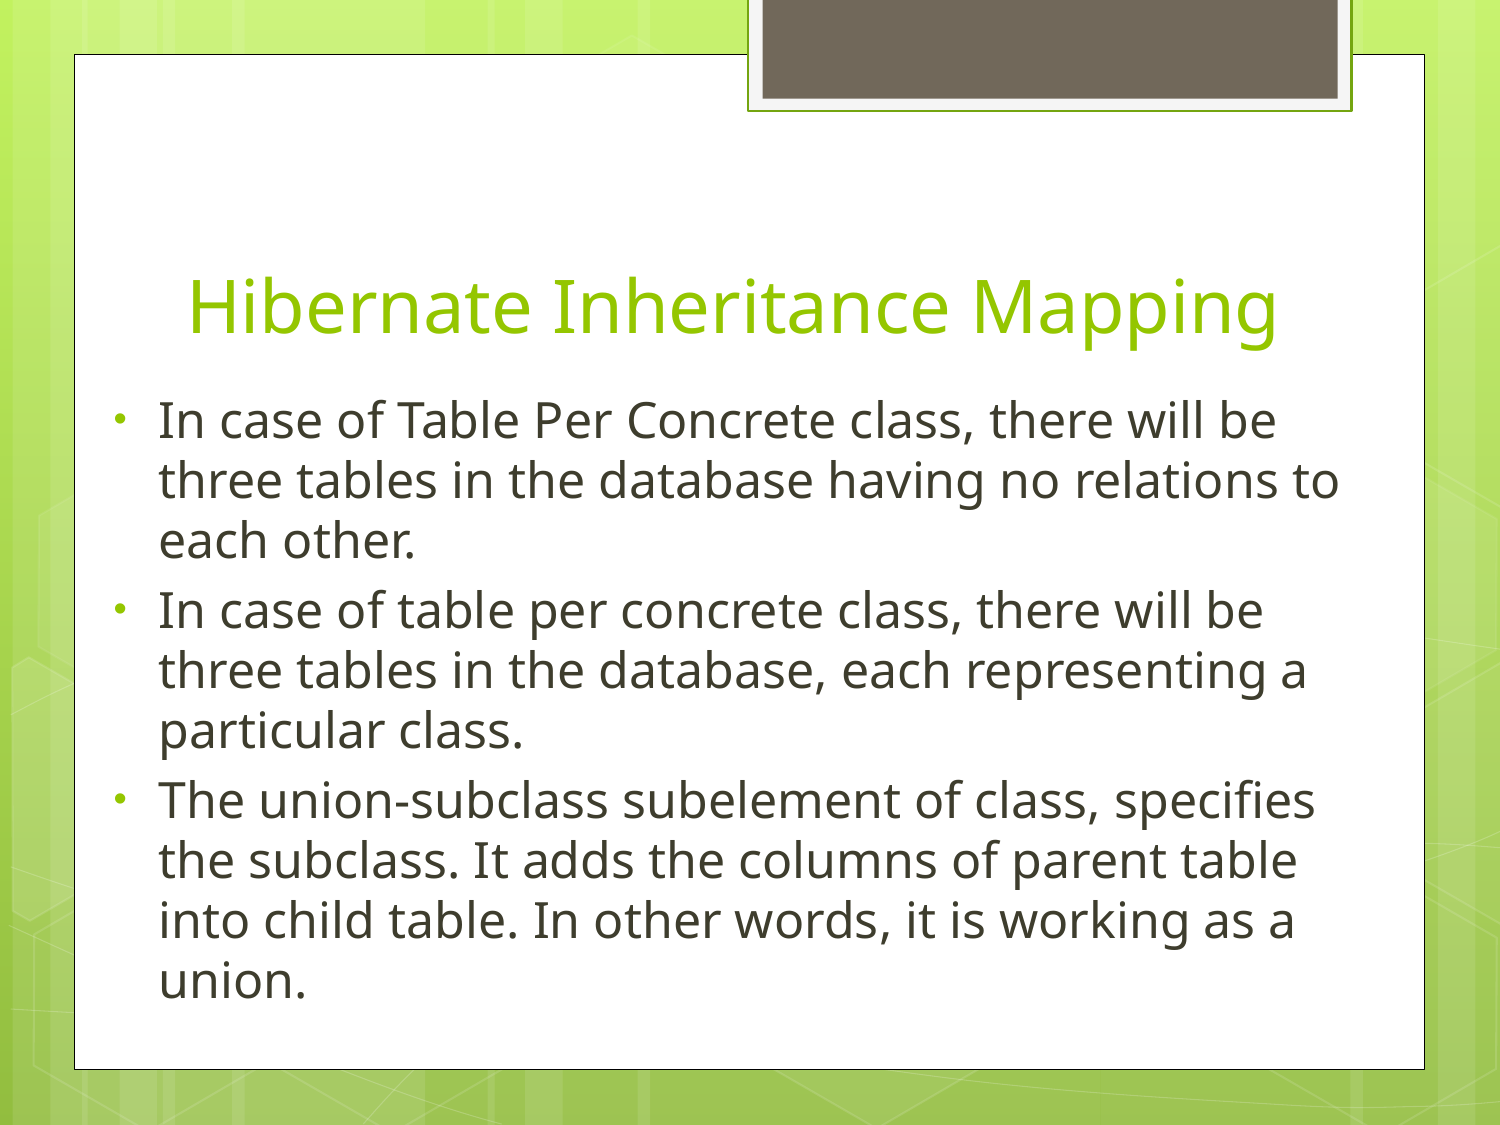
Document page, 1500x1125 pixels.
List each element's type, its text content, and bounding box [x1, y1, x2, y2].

title Hibernate Inheritance Mapping [171, 168, 1324, 357]
list In case of Table Per Concrete class, there will be three tables in the database having no relations to each other. In case of table per concrete class, there will be three tables in the database, each representing a particular class. The union-subclass subelement of class, specifies the subclass. It adds the columns of parent table into child table. In other words, it is working as a union. [87, 381, 1413, 1063]
